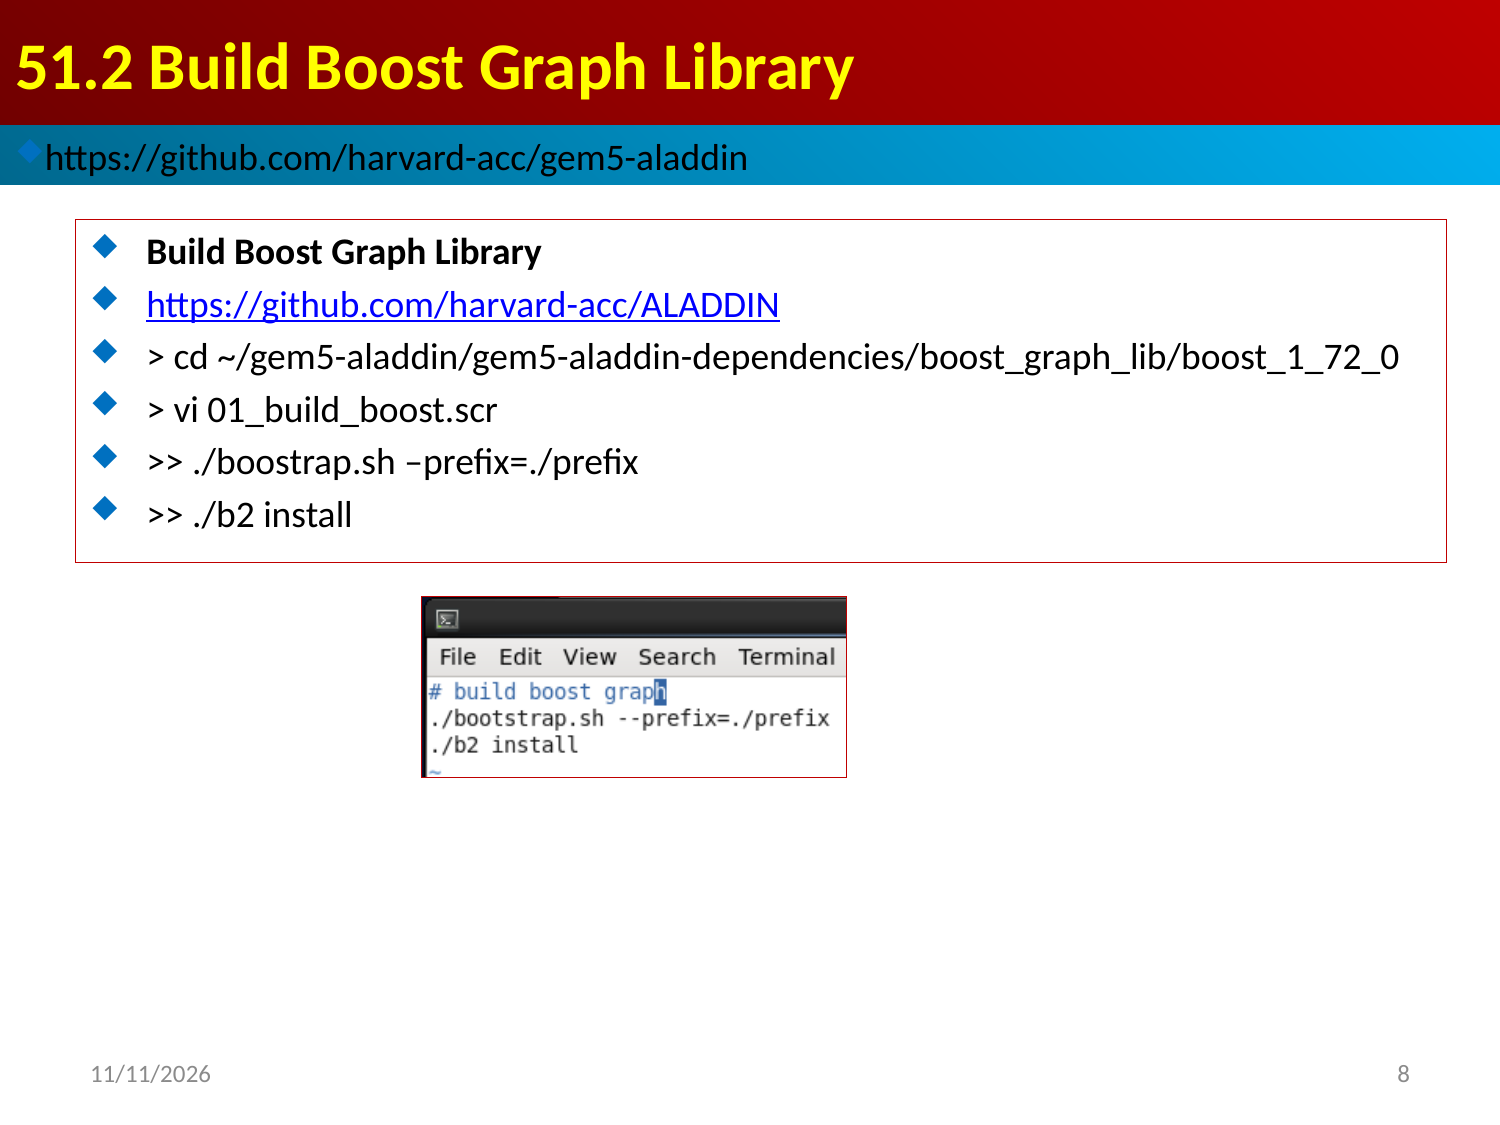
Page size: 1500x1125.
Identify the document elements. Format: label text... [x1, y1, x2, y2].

text_box https://github.com/harvard-acc/gem5-aladdin [0, 125, 1500, 185]
slide_number 8 [1074, 1042, 1425, 1103]
subtitle Build Boost Graph Library https://github.com/harvard-acc/ALADDIN > cd ~/gem5-aladdin/gem5-aladdin-dependencies/boost_graph_lib/boost_1_72_0 > vi 01_build_boost.scr >> ./boostrap.sh –prefix=./prefix >> ./b2 install [75, 219, 1447, 563]
picture [421, 596, 848, 779]
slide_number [75, 1042, 425, 1103]
title 51.2 Build Boost Graph Library [0, 0, 1500, 125]
